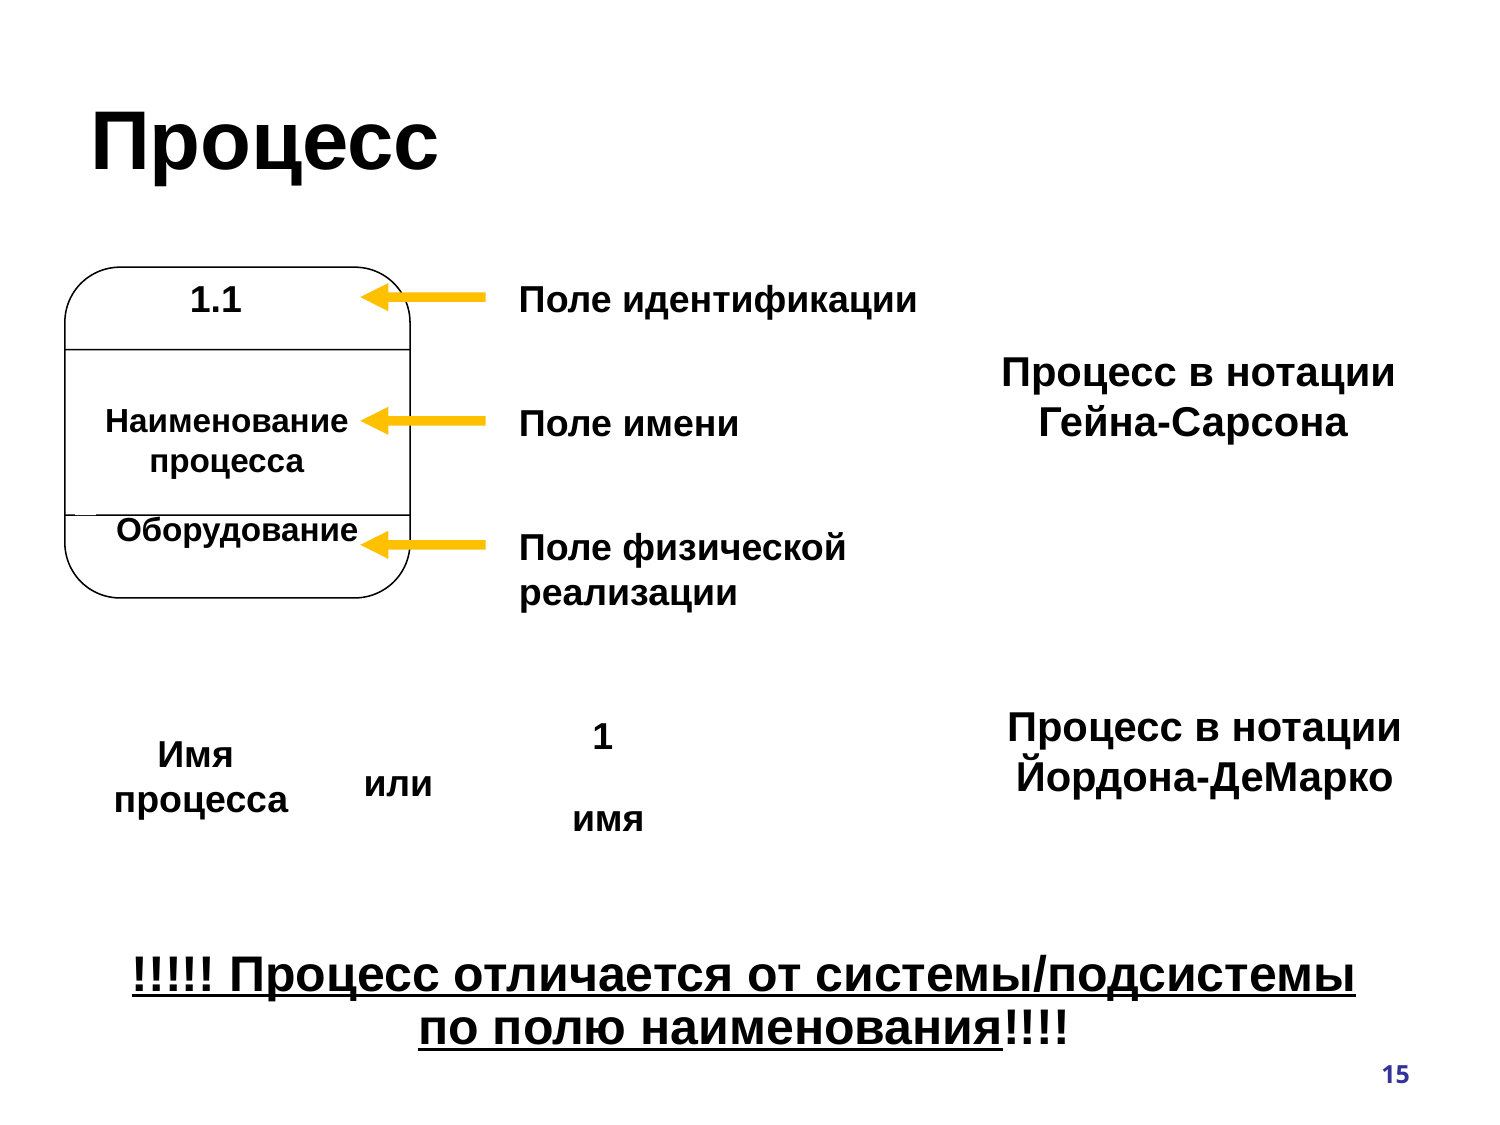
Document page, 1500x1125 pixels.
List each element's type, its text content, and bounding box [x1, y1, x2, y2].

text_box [76, 656, 1436, 894]
slide_number 15 [1074, 1025, 1425, 1100]
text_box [64, 267, 1447, 610]
text_box !!!!! Процесс отличается от системы/подсистемы по полю наименования!!!! [112, 940, 1377, 1064]
title Процесс [75, 75, 1425, 197]
